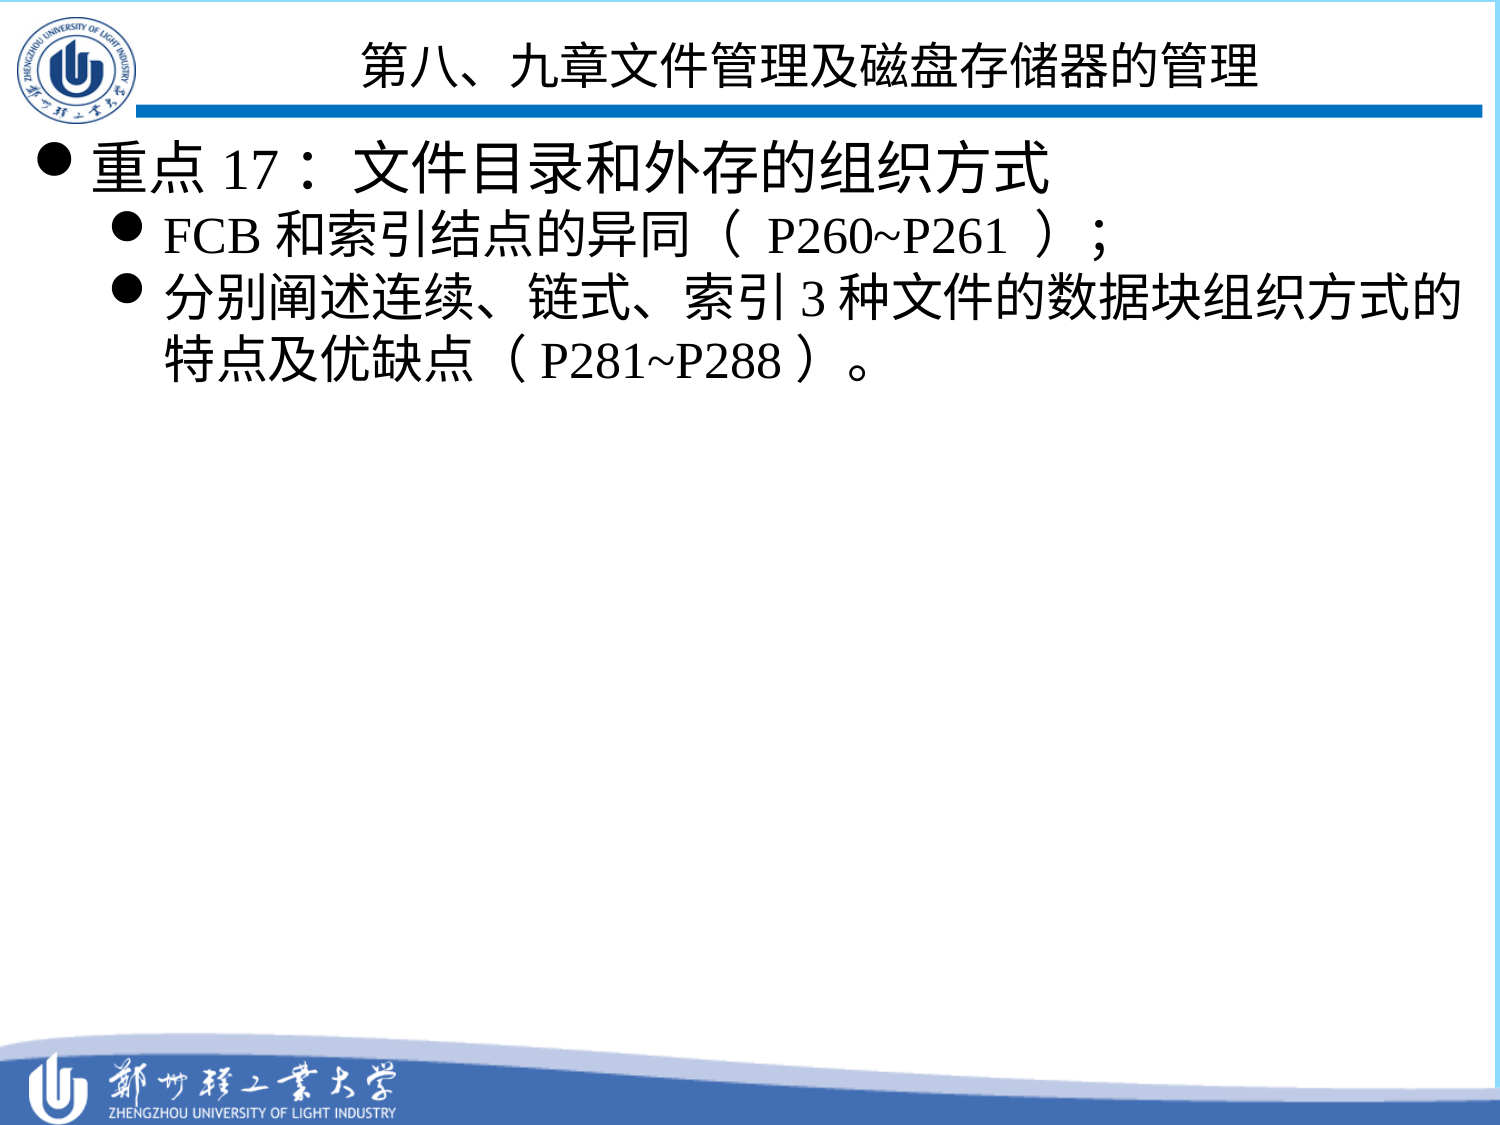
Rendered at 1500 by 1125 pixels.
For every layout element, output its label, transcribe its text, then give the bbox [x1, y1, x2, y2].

picture [0, 1023, 1500, 1125]
title 第八、九章文件管理及磁盘存储器的管理 [135, 8, 1483, 104]
picture [17, 17, 136, 123]
list 重点17：文件目录和外存的组织方式 FCB和索引结点的异同（ P260~P261 ）； 分别阐述连续、链式、索引3种文件的数据块组织方式的特点及优缺点（P281~P288）。 [17, 123, 1483, 1059]
